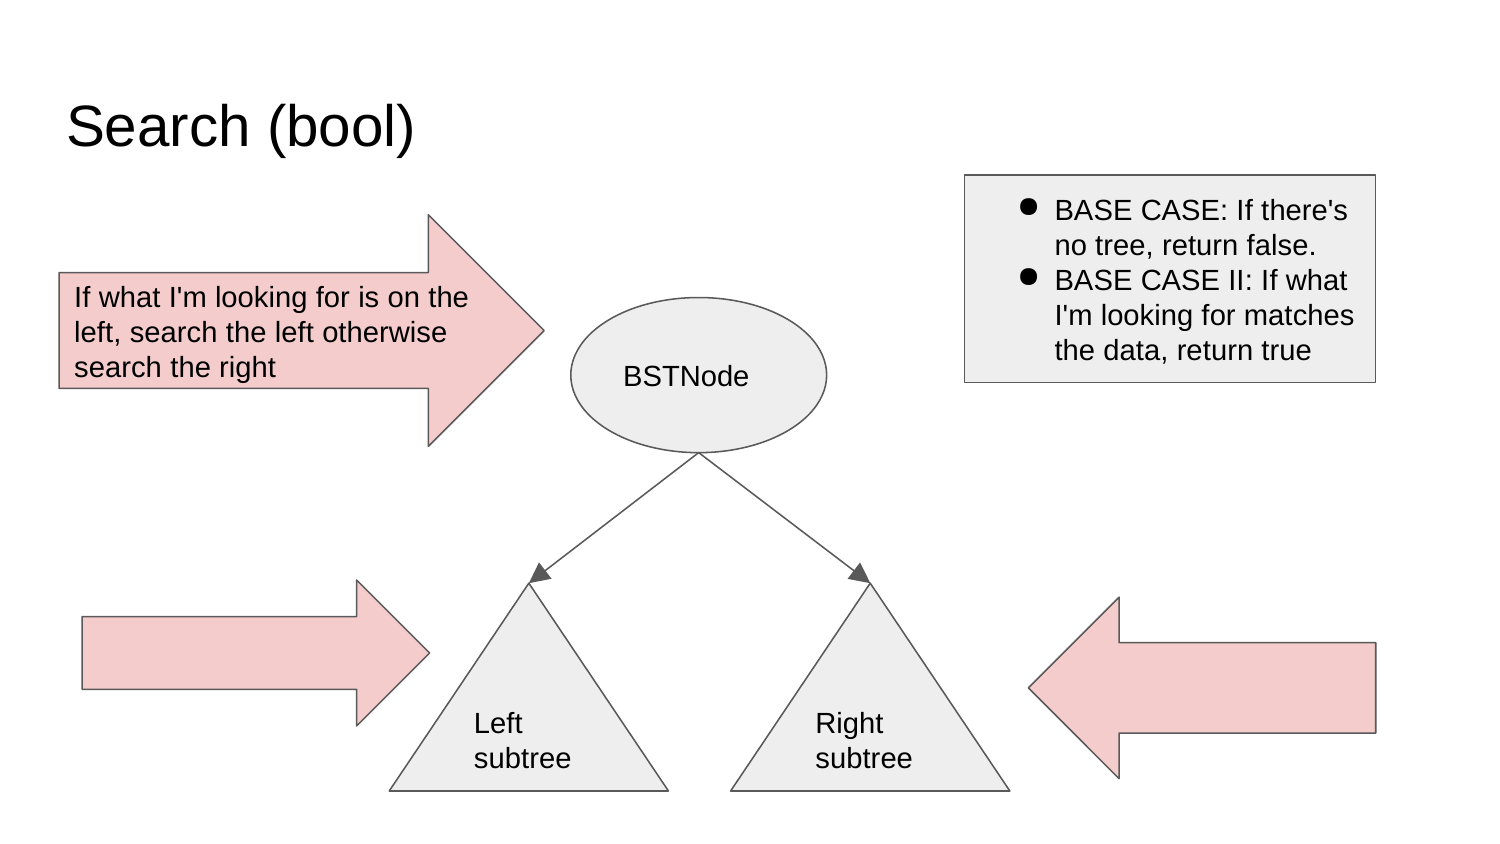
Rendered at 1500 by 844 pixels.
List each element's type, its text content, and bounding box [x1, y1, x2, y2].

text_box BSTNode [570, 297, 827, 451]
text_box [1028, 597, 1376, 779]
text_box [698, 452, 871, 584]
text_box Right subtree [730, 588, 1010, 791]
text_box Left subtree [389, 588, 669, 791]
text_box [528, 452, 697, 584]
title Search (bool) [51, 72, 1449, 167]
text_box [82, 580, 430, 726]
text_box If what I'm looking for is on the left, search the left otherwise search the right [59, 214, 545, 447]
text_box BASE CASE: If there's no tree, return false. BASE CASE II: If what I'm looking for matches the data, return true [964, 174, 1376, 383]
